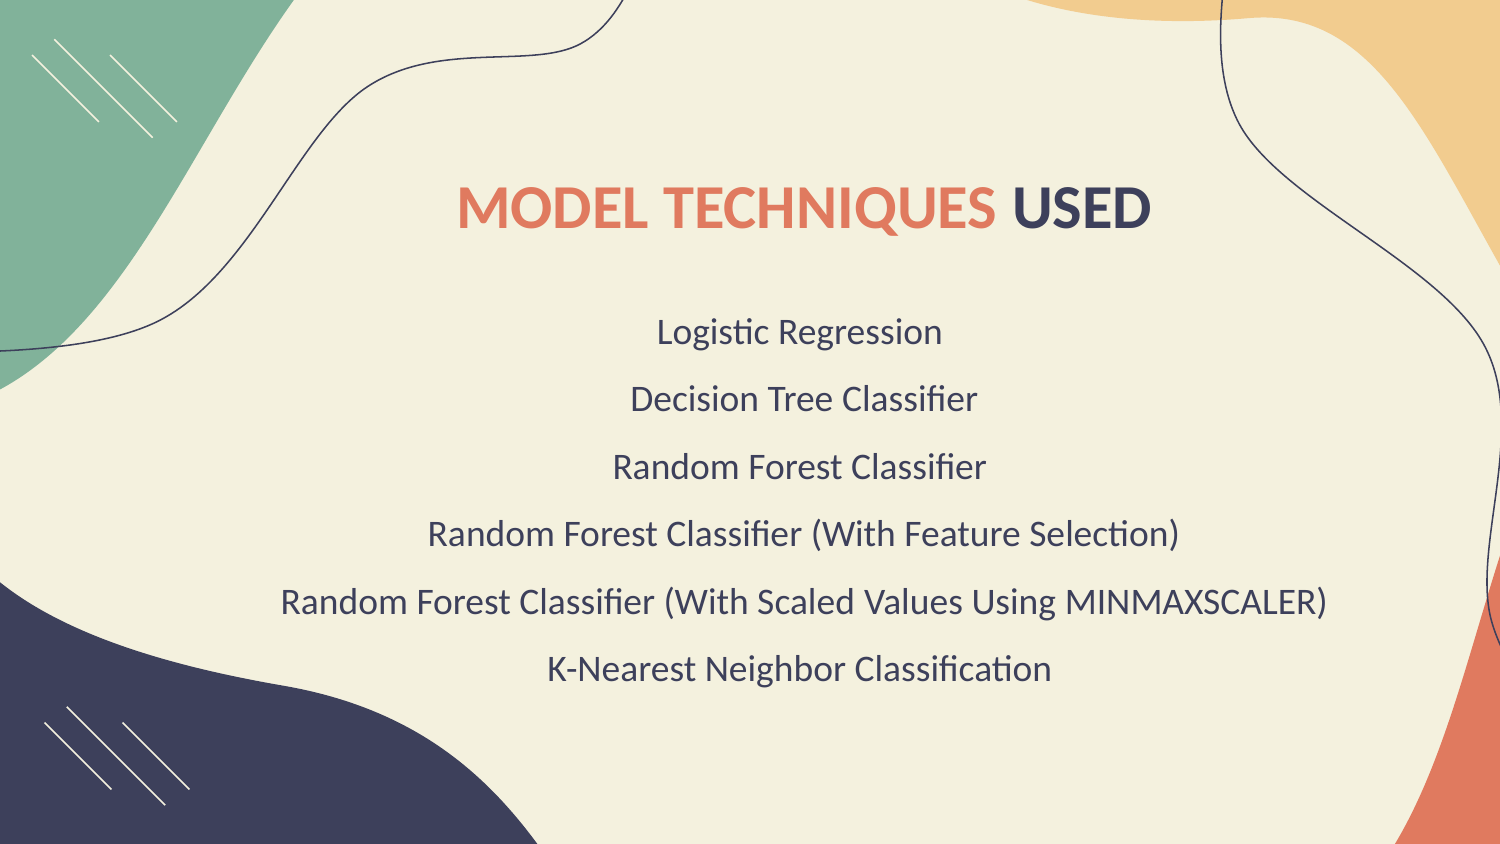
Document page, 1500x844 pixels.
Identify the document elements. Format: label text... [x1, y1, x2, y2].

title MODEL TECHNIQUES USED [404, 151, 1205, 257]
text_box Logistic Regression ​ Decision Tree Classifier​ Random Forest Classifier ​​ Random Forest Classifier (With Feature Selection) Random Forest Classifier (With Scaled Values Using MINMAXSCALER) K-Nearest Neighbor Classification [243, 276, 1365, 697]
